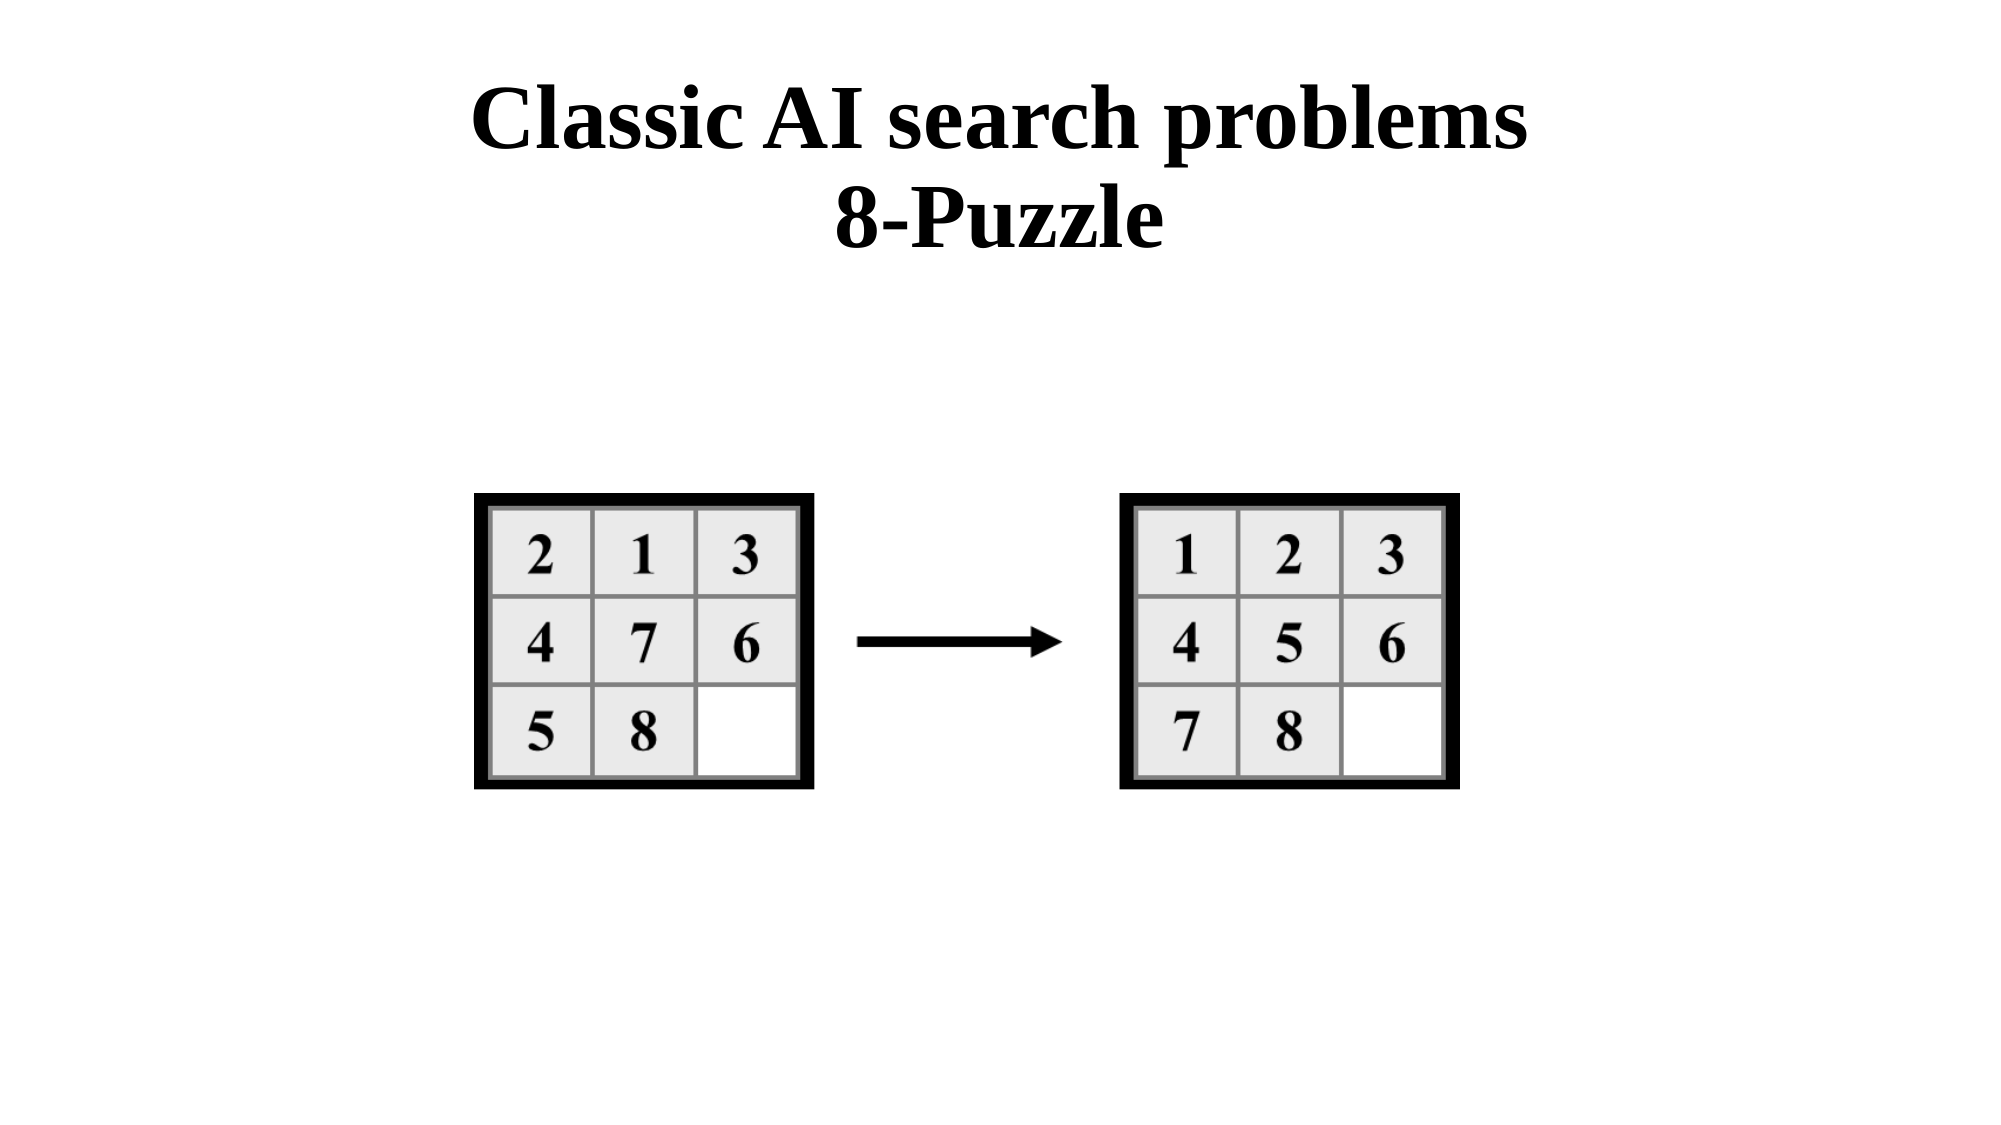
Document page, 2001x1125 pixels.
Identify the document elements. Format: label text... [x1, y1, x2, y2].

title Classic AI search problems 8-Puzzle [137, 59, 1863, 278]
picture [474, 493, 1460, 800]
